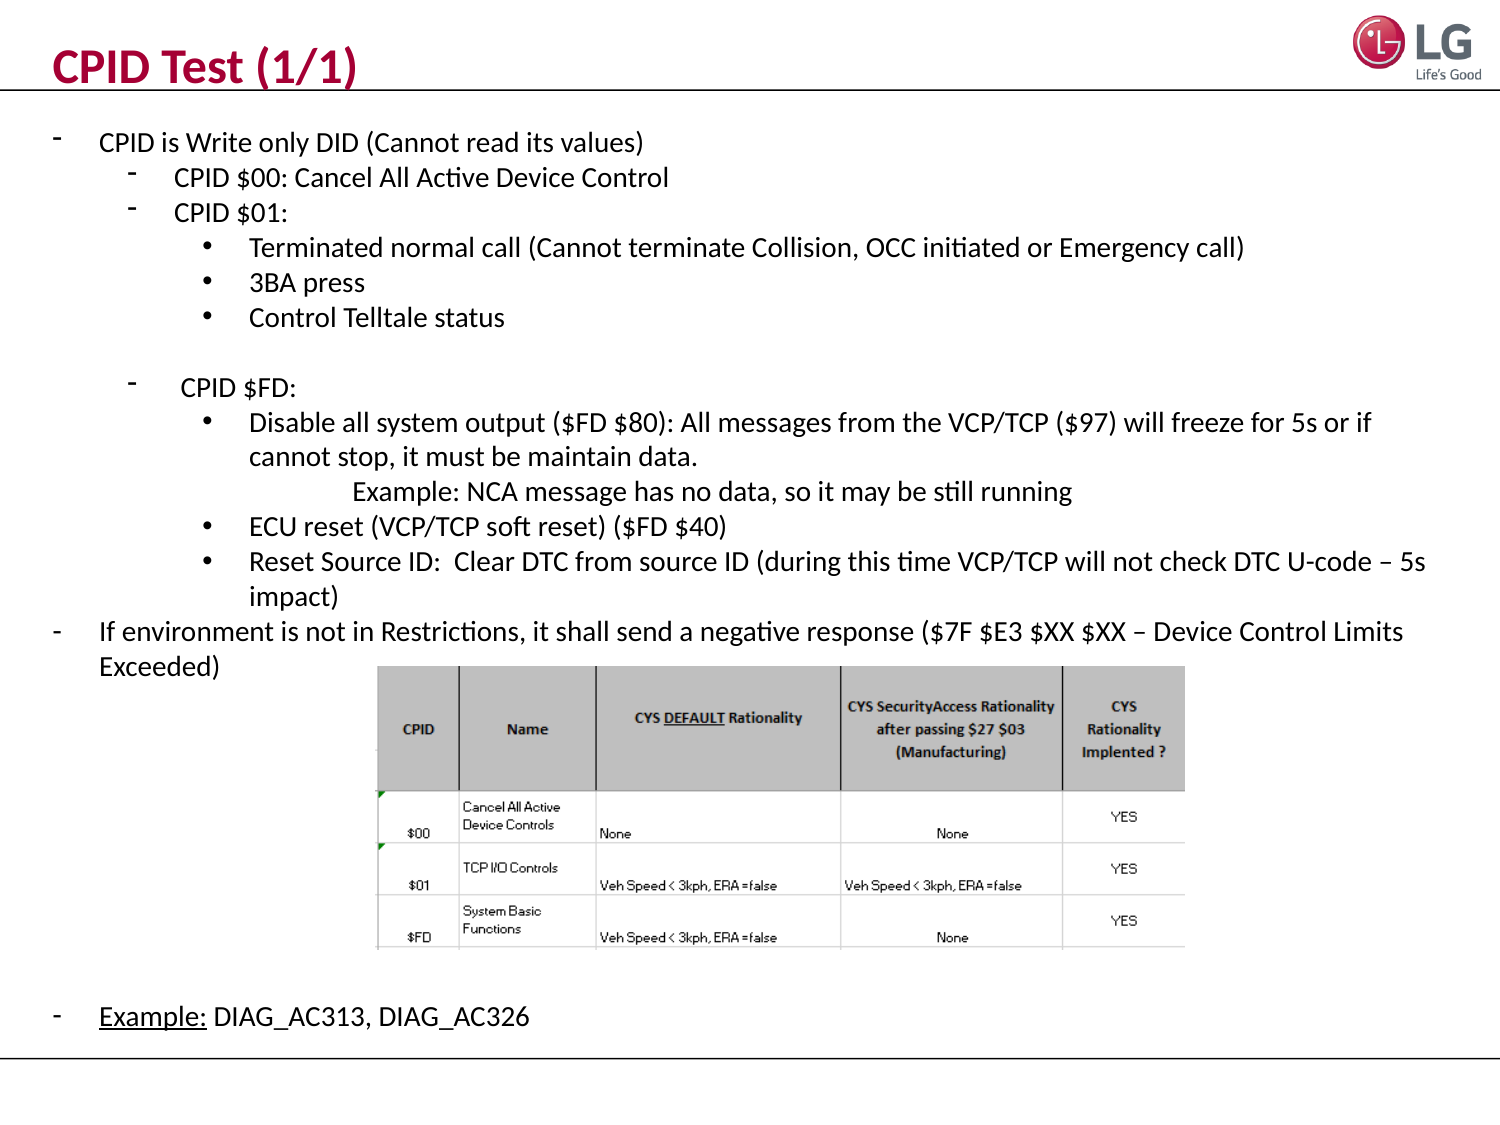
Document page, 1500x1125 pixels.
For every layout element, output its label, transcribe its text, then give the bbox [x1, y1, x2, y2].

picture [374, 665, 1185, 951]
text_box [40, 170, 1466, 875]
title CPID Test (1/1) [37, 41, 1338, 86]
text_box CPID is Write only DID (Cannot read its values) CPID $00: Cancel All Active Device Control CPID $01: Terminated normal call (Cannot terminate Collision, OCC initiated or Emergency call) 3BA press Control Telltale status CPID $FD: Disable all system output ($FD $80): All messages from the VCP/TCP ($97) will freeze for 5s or if cannot stop, it must be maintain data. Example: NCA message has no data, so it may be still running ECU reset (VCP/TCP soft reset) ($FD $40) Reset Source ID: Clear DTC from source ID (during this time VCP/TCP will not check DTC U-code – 5s impact) If environment is not in Restrictions, it shall send a negative response ($7F $E3 $XX $XX – Device Control Limits Exceeded) Example: DIAG_AC313, DIAG_AC326 [37, 115, 1448, 1075]
picture [1351, 5, 1482, 82]
